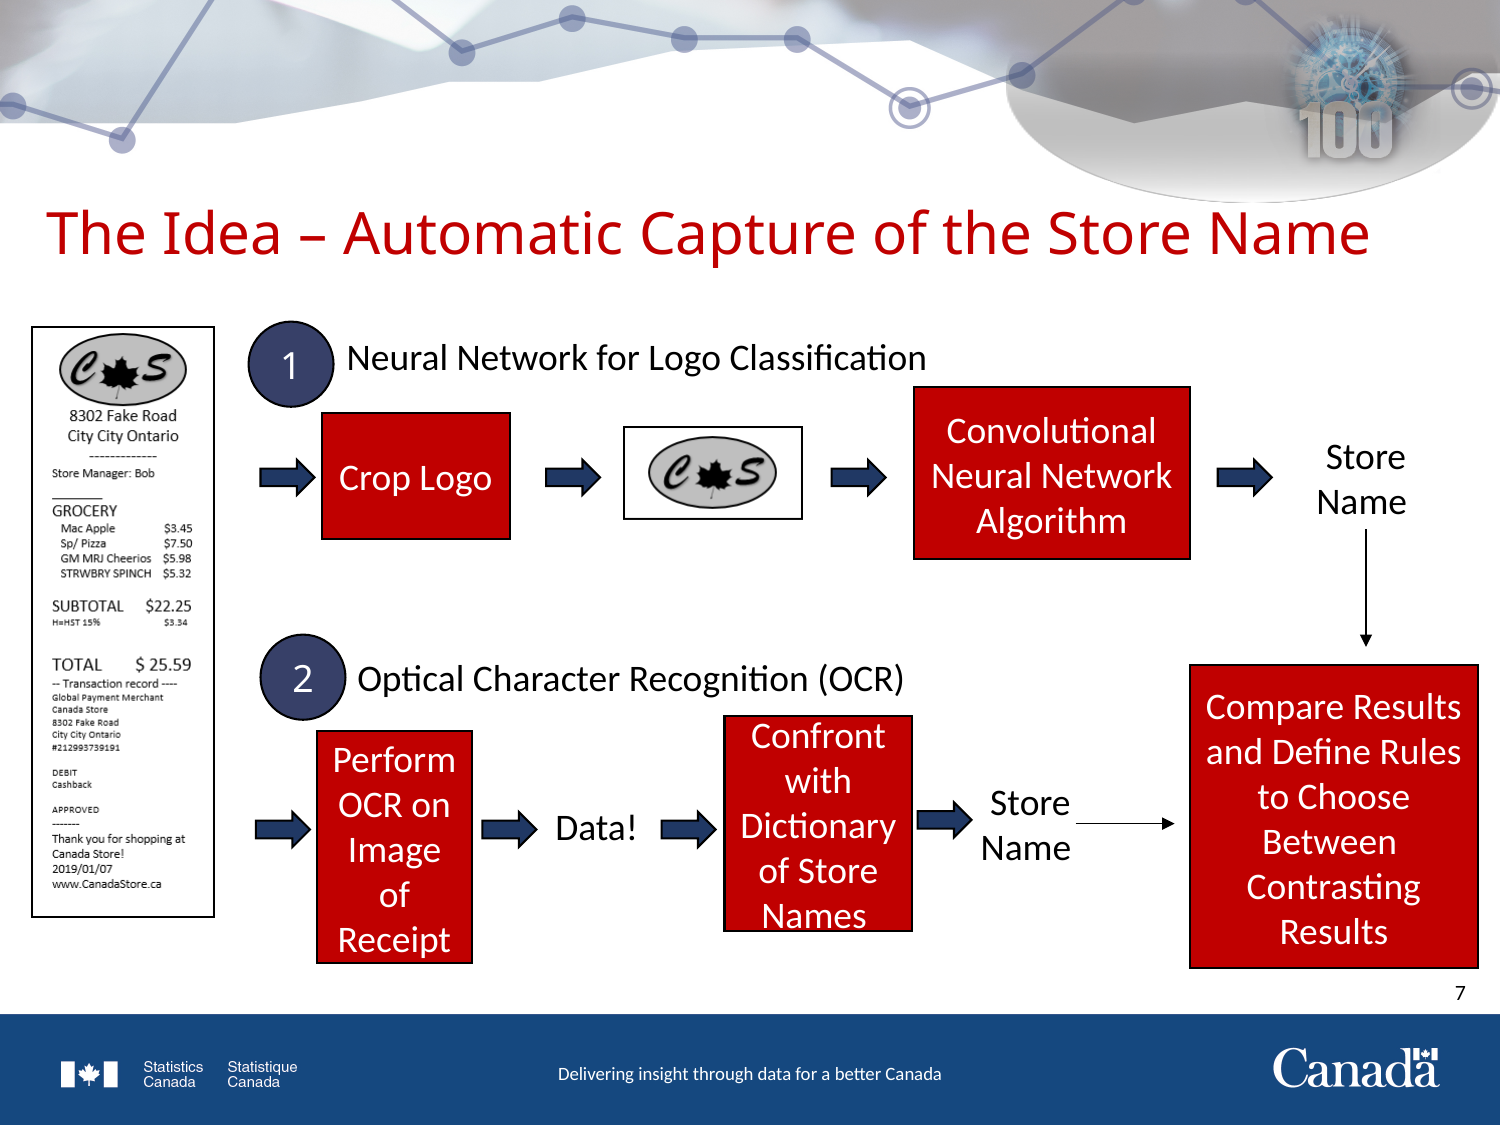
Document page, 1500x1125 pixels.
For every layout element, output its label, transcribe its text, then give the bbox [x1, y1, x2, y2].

text_box Compare Results and Define Rules to Choose Between Contrasting Results [1189, 664, 1479, 969]
text_box [545, 457, 602, 498]
text_box Store Name [1299, 424, 1433, 530]
text_box 1 [247, 320, 331, 408]
text_box Perform OCR on Image of Receipt [316, 730, 473, 964]
text_box Crop Logo [321, 412, 511, 540]
text_box 7 [1442, 971, 1470, 1012]
text_box [830, 457, 888, 498]
text_box Neural Network for Logo Classification [331, 325, 1018, 386]
text_box [481, 809, 538, 850]
text_box [916, 799, 964, 840]
text_box [660, 809, 718, 850]
picture [0, 0, 1500, 1125]
text_box Convolutional Neural Network Algorithm [913, 386, 1191, 560]
text_box Confront with Dictionary of Store Names [723, 715, 913, 932]
text_box Optical Character Recognition (OCR) [342, 646, 946, 707]
text_box [259, 457, 316, 498]
text_box Data! [540, 795, 657, 856]
title The Idea – Automatic Capture of the Store Name [31, 186, 1478, 275]
text_box [1216, 457, 1274, 498]
text_box Store Name [964, 770, 1097, 876]
text_box 2 [259, 633, 342, 721]
text_box [254, 809, 312, 850]
